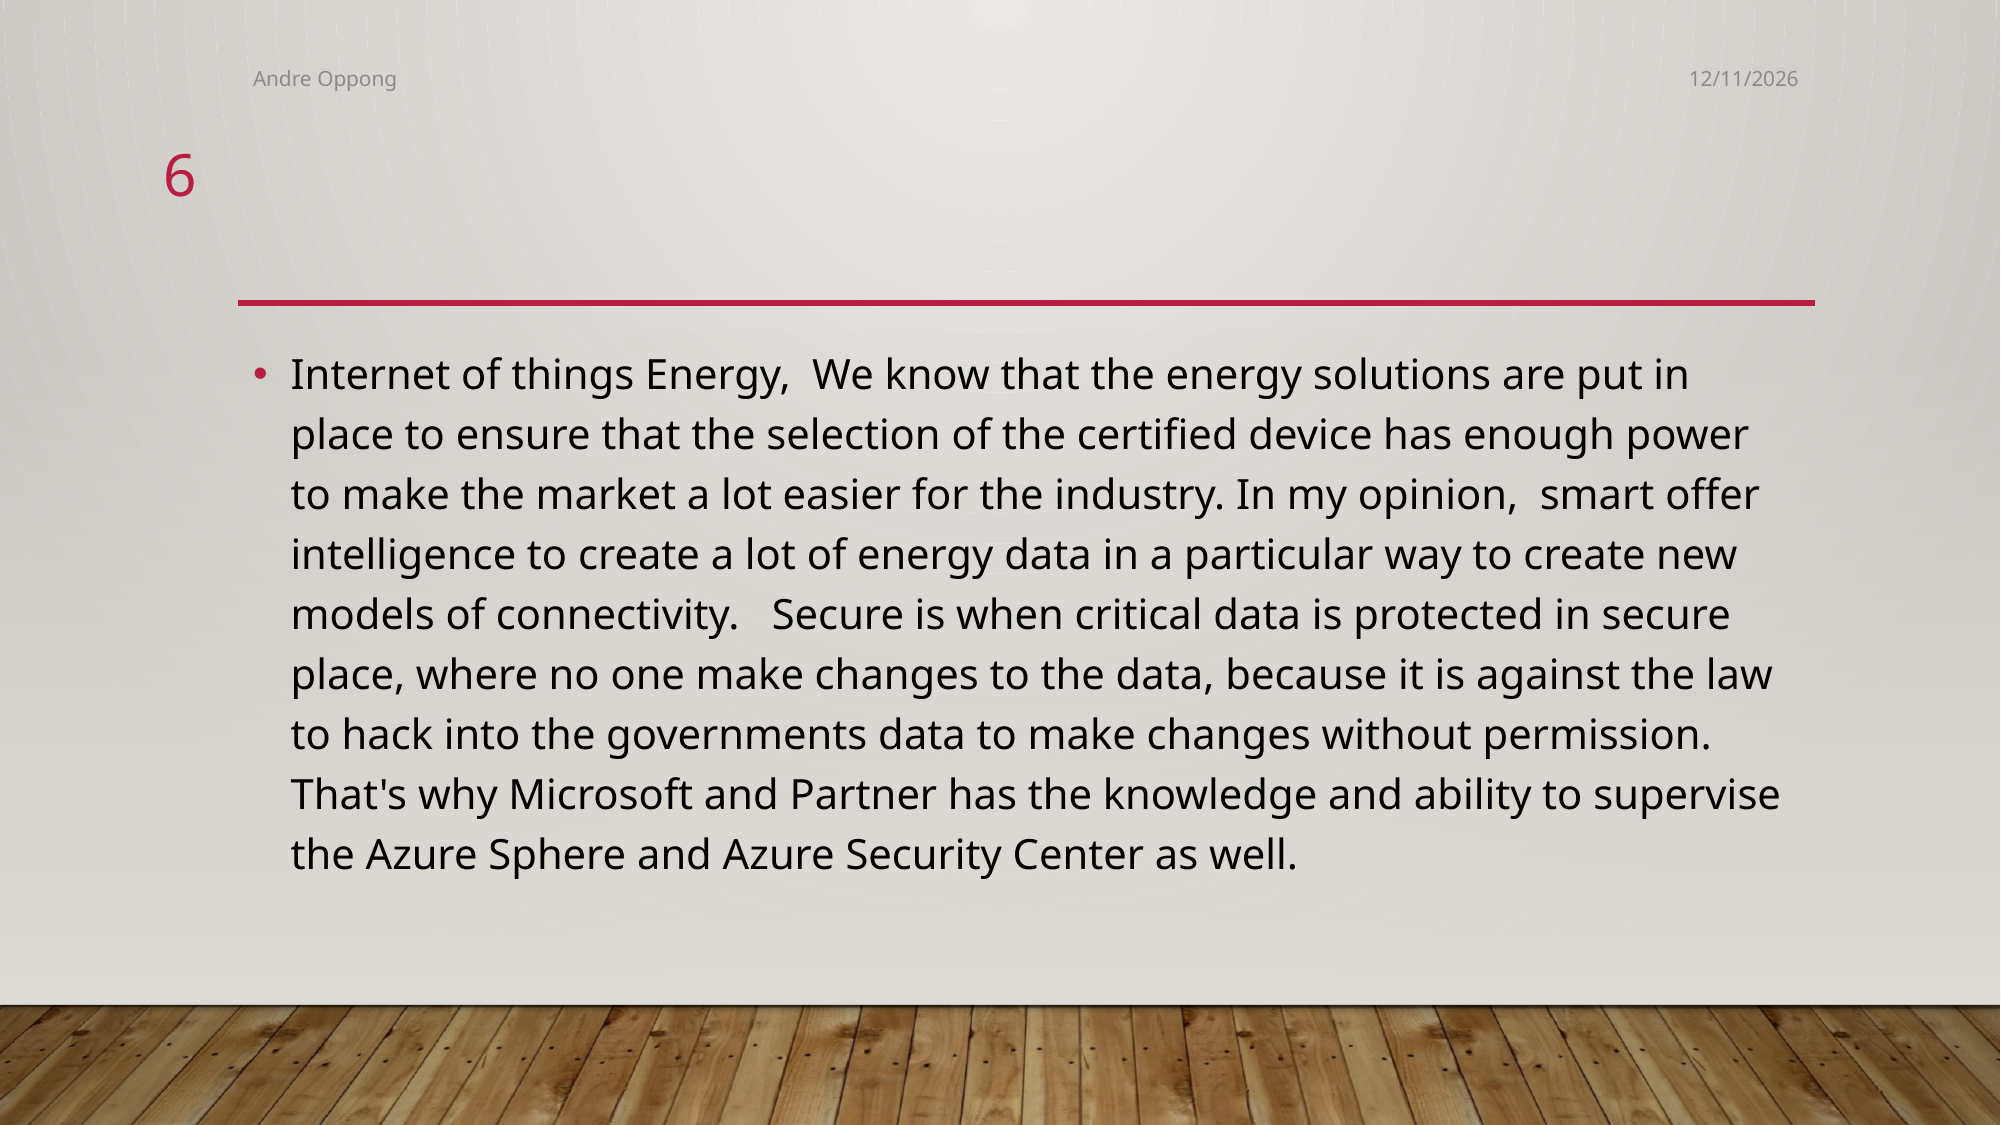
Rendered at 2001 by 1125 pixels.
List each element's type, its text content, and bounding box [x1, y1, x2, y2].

picture [0, 1005, 2000, 1125]
list Internet of things Energy, We know that the energy solutions are put in place to ensure that the selection of the certified device has enough power to make the market a lot easier for the industry. In my opinion, smart offer intelligence to create a lot of energy data in a particular way to create new models of connectivity. Secure is when critical data is protected in secure place, where no one make changes to the data, because it is against the law to hack into the governments data to make changes without permission. That's why Microsoft and Partner has the knowledge and ability to supervise the Azure Sphere and Azure Security Center as well. [238, 330, 1814, 897]
footer Andre Oppong [238, 54, 1213, 105]
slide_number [1239, 54, 1814, 105]
slide_number 6 [78, 131, 212, 214]
